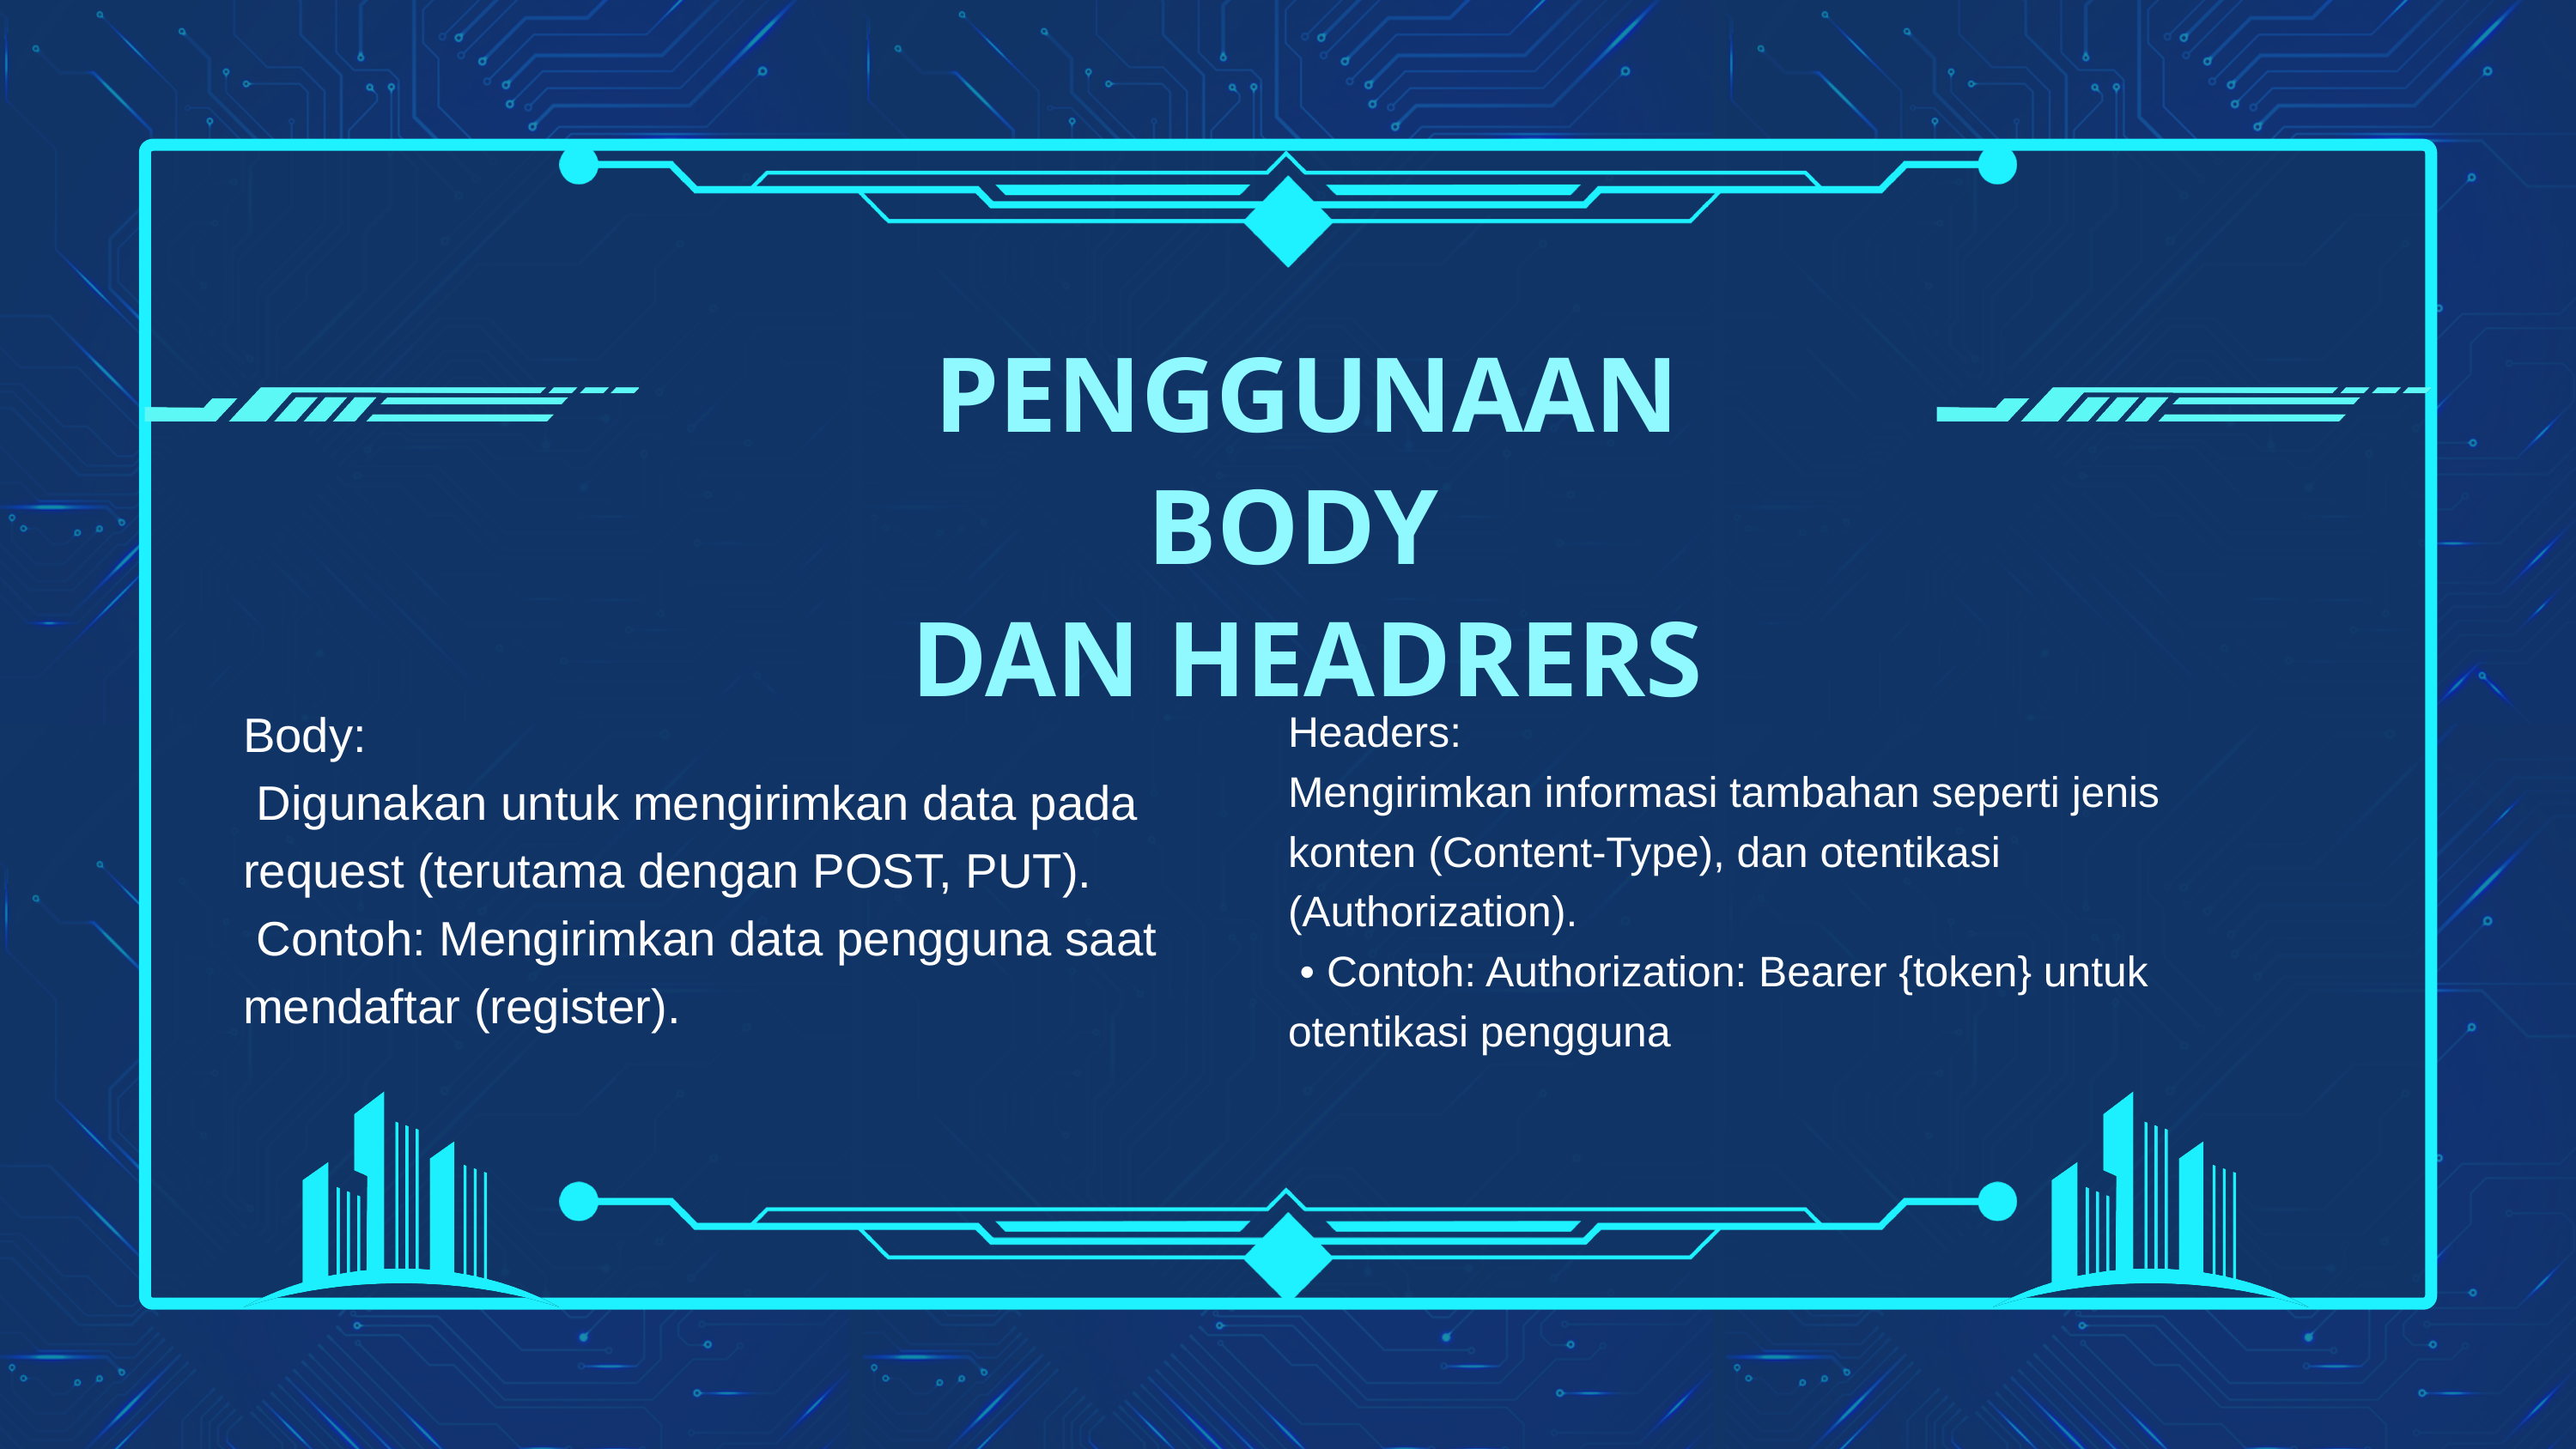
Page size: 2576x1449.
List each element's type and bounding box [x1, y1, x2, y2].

text_box [1725, 724, 2576, 1449]
text_box [1725, 0, 2576, 724]
text_box [0, 0, 851, 724]
text_box [862, 0, 1713, 138]
text_box [0, 724, 851, 1449]
text_box [862, 1313, 1713, 1449]
text_box [144, 144, 2432, 1304]
